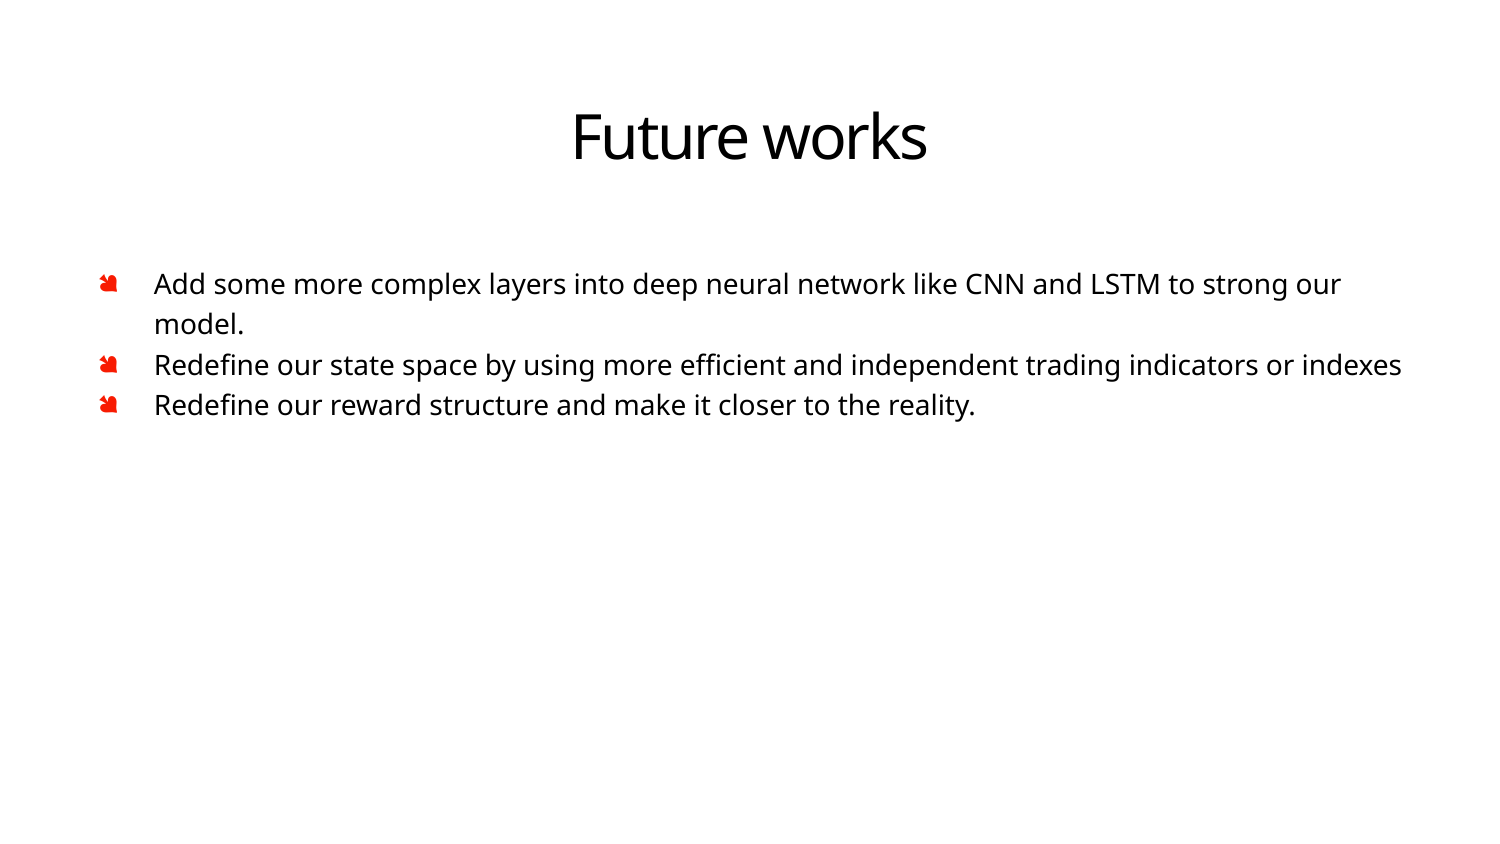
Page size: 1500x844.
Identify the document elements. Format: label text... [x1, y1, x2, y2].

list Add some more complex layers into deep neural network like CNN and LSTM to strong our model. Redefine our state space by using more efficient and independent trading indicators or indexes Redefine our reward structure and make it closer to the reality. [63, 244, 1437, 750]
title Future works [63, 75, 1437, 188]
